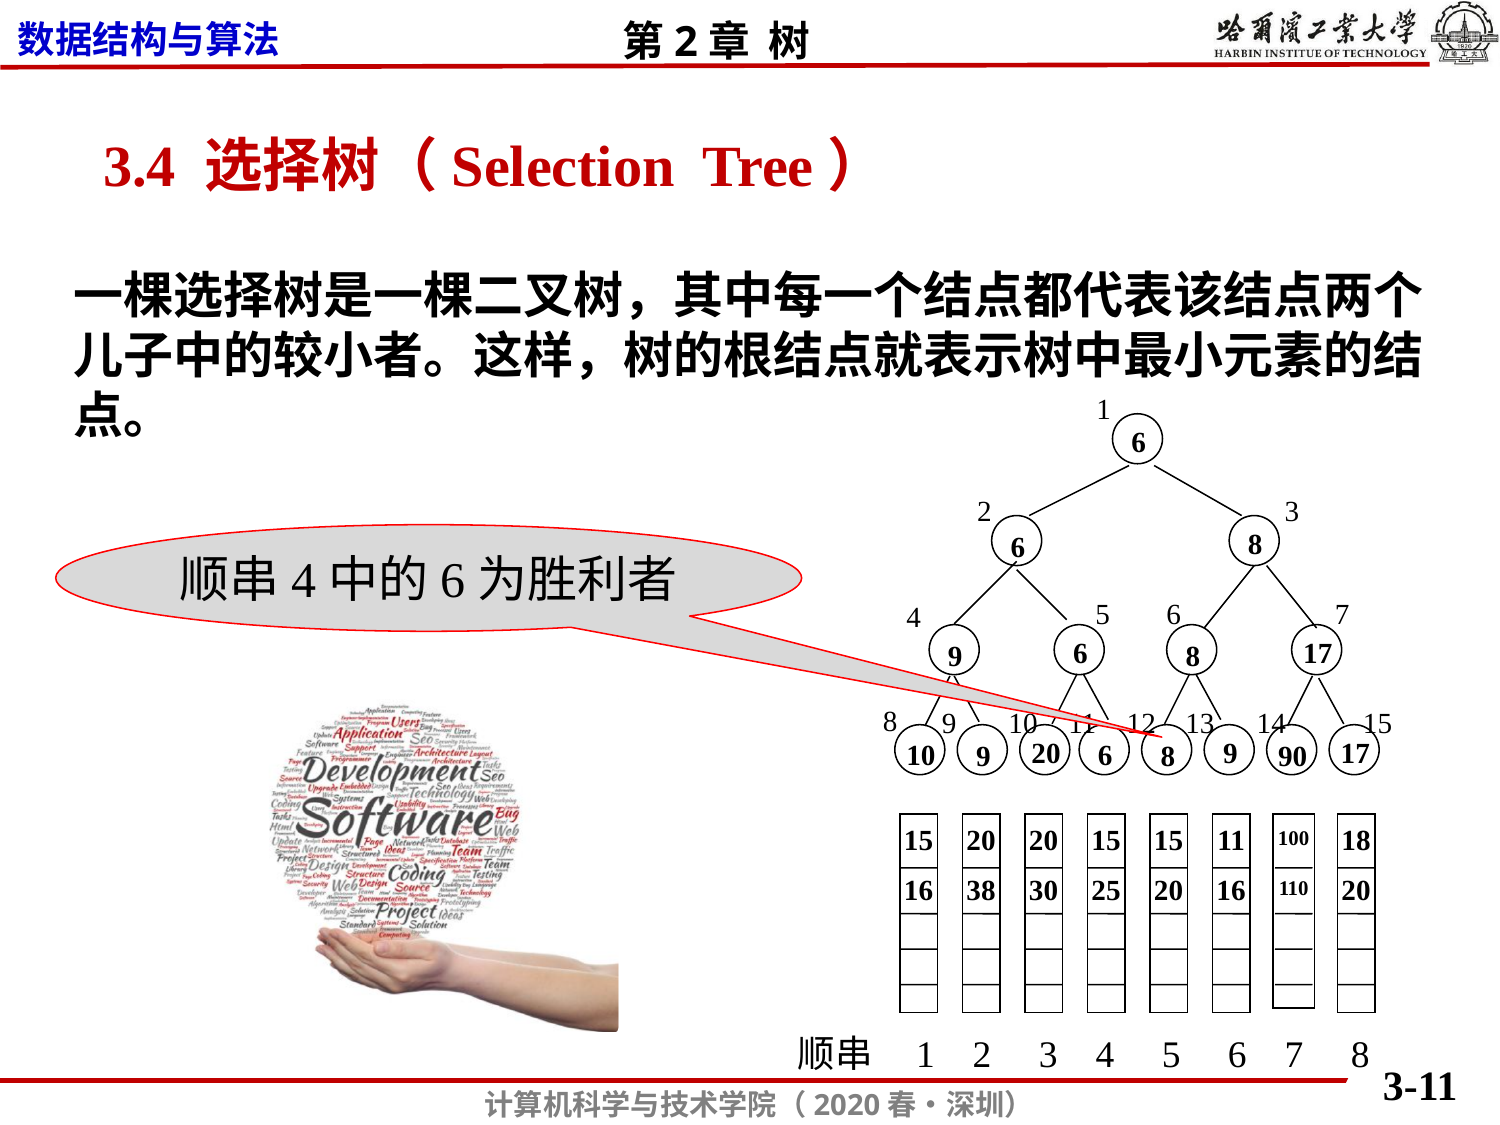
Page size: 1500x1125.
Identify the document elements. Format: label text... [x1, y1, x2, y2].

text_box 顺串4中的6为胜利者 [55, 524, 862, 682]
picture [258, 698, 619, 1033]
text_box 顺串 1 2 3 4 5 6 7 8 [765, 1022, 1385, 1083]
text_box 3.4 选择树（Selection Tree） [88, 120, 1187, 206]
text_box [867, 382, 1408, 1024]
text_box 一棵选择树是一棵二叉树，其中每一个结点都代表该结点两个儿子中的较小者。这样，树的根结点就表示树中最小元素的结点。 [58, 255, 1442, 451]
picture [1212, 1, 1500, 68]
